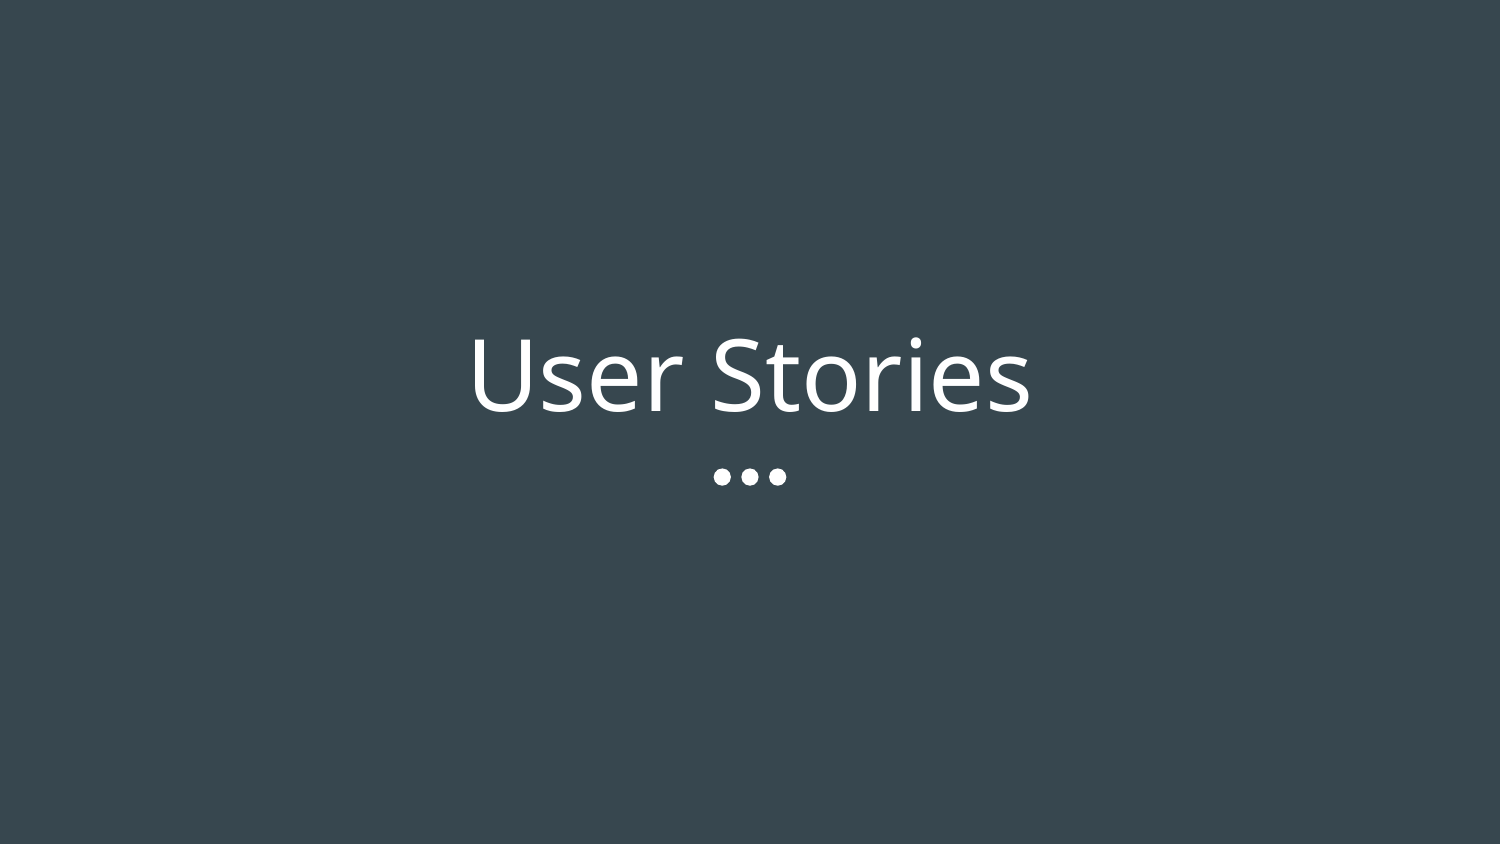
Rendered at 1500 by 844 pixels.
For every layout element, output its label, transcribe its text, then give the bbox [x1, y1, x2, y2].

title User Stories [110, 162, 1390, 447]
